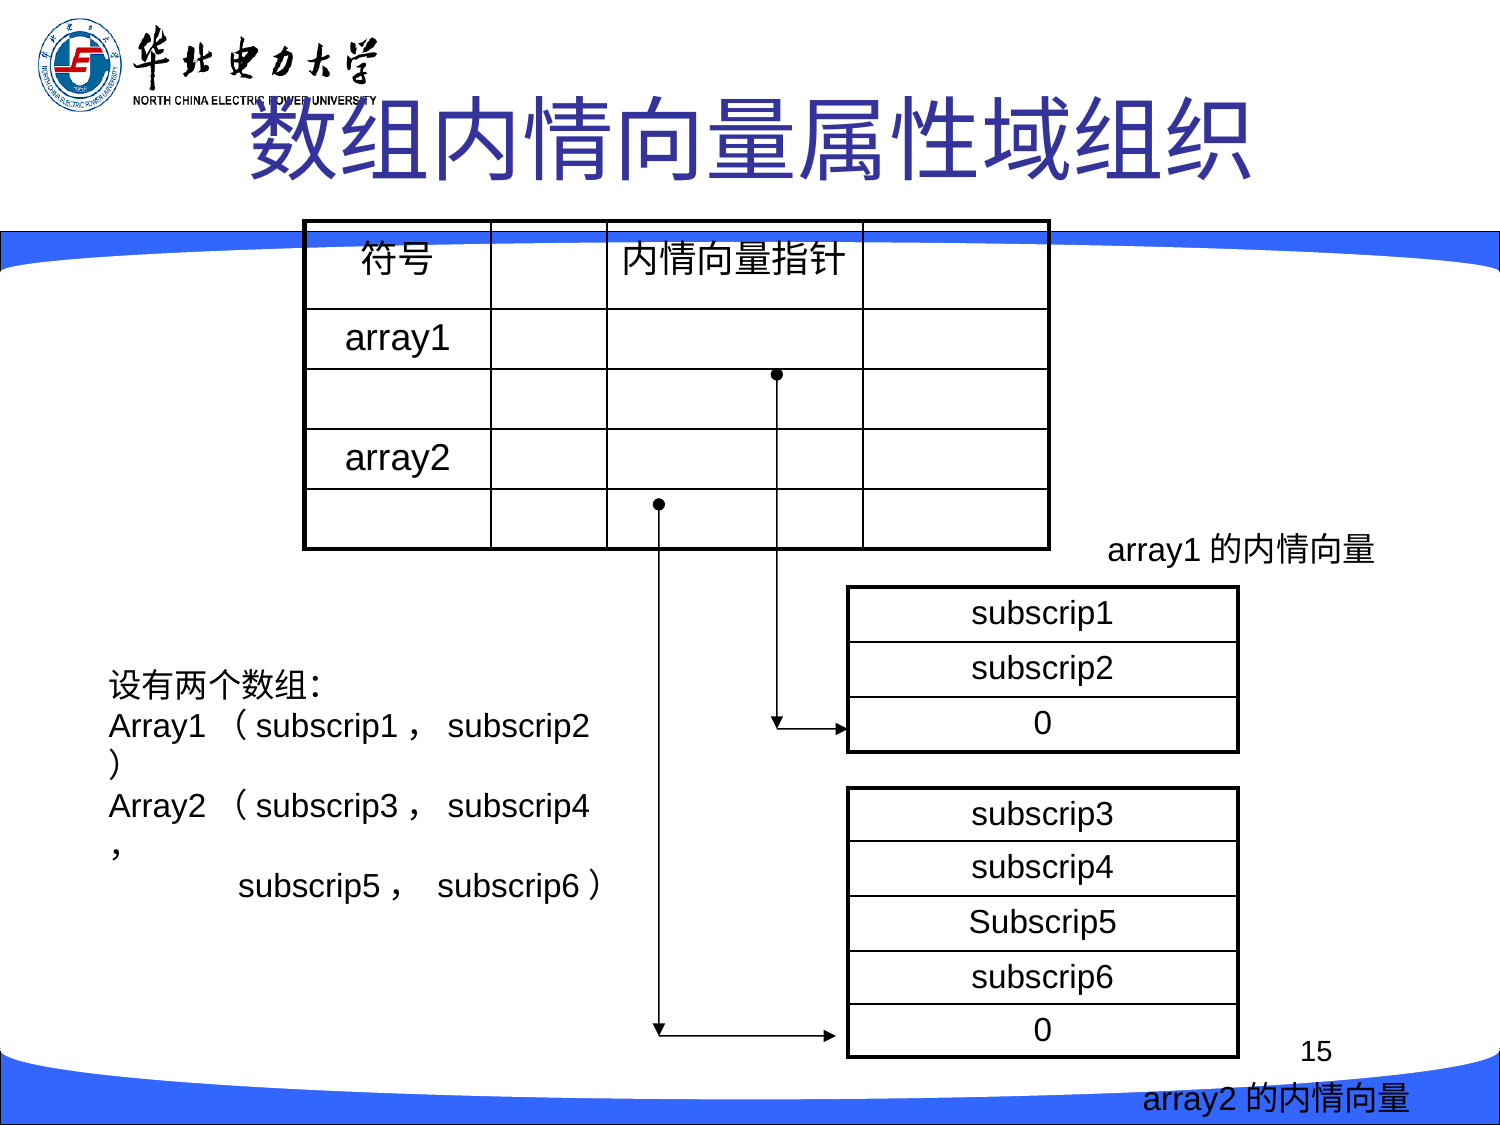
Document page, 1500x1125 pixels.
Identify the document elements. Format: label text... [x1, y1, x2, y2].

table_cell [864, 310, 1047, 368]
table_cell [492, 310, 606, 368]
table_cell [608, 370, 776, 428]
table_cell [777, 490, 862, 547]
slide_number 15 [997, 1024, 1348, 1103]
title 数组内情向量属性域组织 [76, 42, 1427, 231]
text_box [658, 1029, 836, 1043]
table_cell [492, 370, 606, 428]
table_cell [492, 430, 606, 488]
text_box [776, 722, 848, 736]
text_box array2的内情向量 [1127, 1069, 1426, 1125]
table_cell [608, 490, 776, 547]
picture [0, 0, 414, 126]
table_cell 0 [850, 698, 1236, 750]
table_cell array2 [307, 430, 490, 488]
table_cell subscrip4 [850, 842, 1236, 895]
table_header 内情向量指针 [608, 223, 862, 308]
table_cell [777, 430, 862, 488]
table_cell 0 [850, 1005, 1236, 1055]
table_cell [608, 430, 776, 488]
table_cell [777, 370, 862, 428]
text_box array1的内情向量 [1092, 520, 1391, 575]
table_header 符号 [307, 223, 490, 308]
text_box 设有两个数组： Array1（subscrip1，subscrip2） Array2（subscrip3，subscrip4， subscrip5， subscrip6） [93, 656, 638, 912]
table_header subscrip3 [850, 790, 1236, 840]
table_cell [864, 370, 1047, 428]
table_cell [492, 490, 606, 547]
table_cell Subscrip5 [850, 897, 1236, 950]
table_header [492, 223, 606, 308]
table_cell [608, 310, 862, 368]
table_cell subscrip6 [850, 952, 1236, 1003]
text_box [770, 368, 784, 728]
table_cell [307, 490, 490, 547]
table_cell subscrip2 [850, 643, 1236, 696]
table_cell [864, 430, 1047, 488]
table_header subscrip1 [850, 589, 1236, 641]
text_box [652, 498, 666, 1035]
table_cell array1 [307, 310, 490, 368]
table_cell [864, 490, 1047, 547]
table_header [864, 223, 1047, 308]
table_cell [307, 370, 490, 428]
